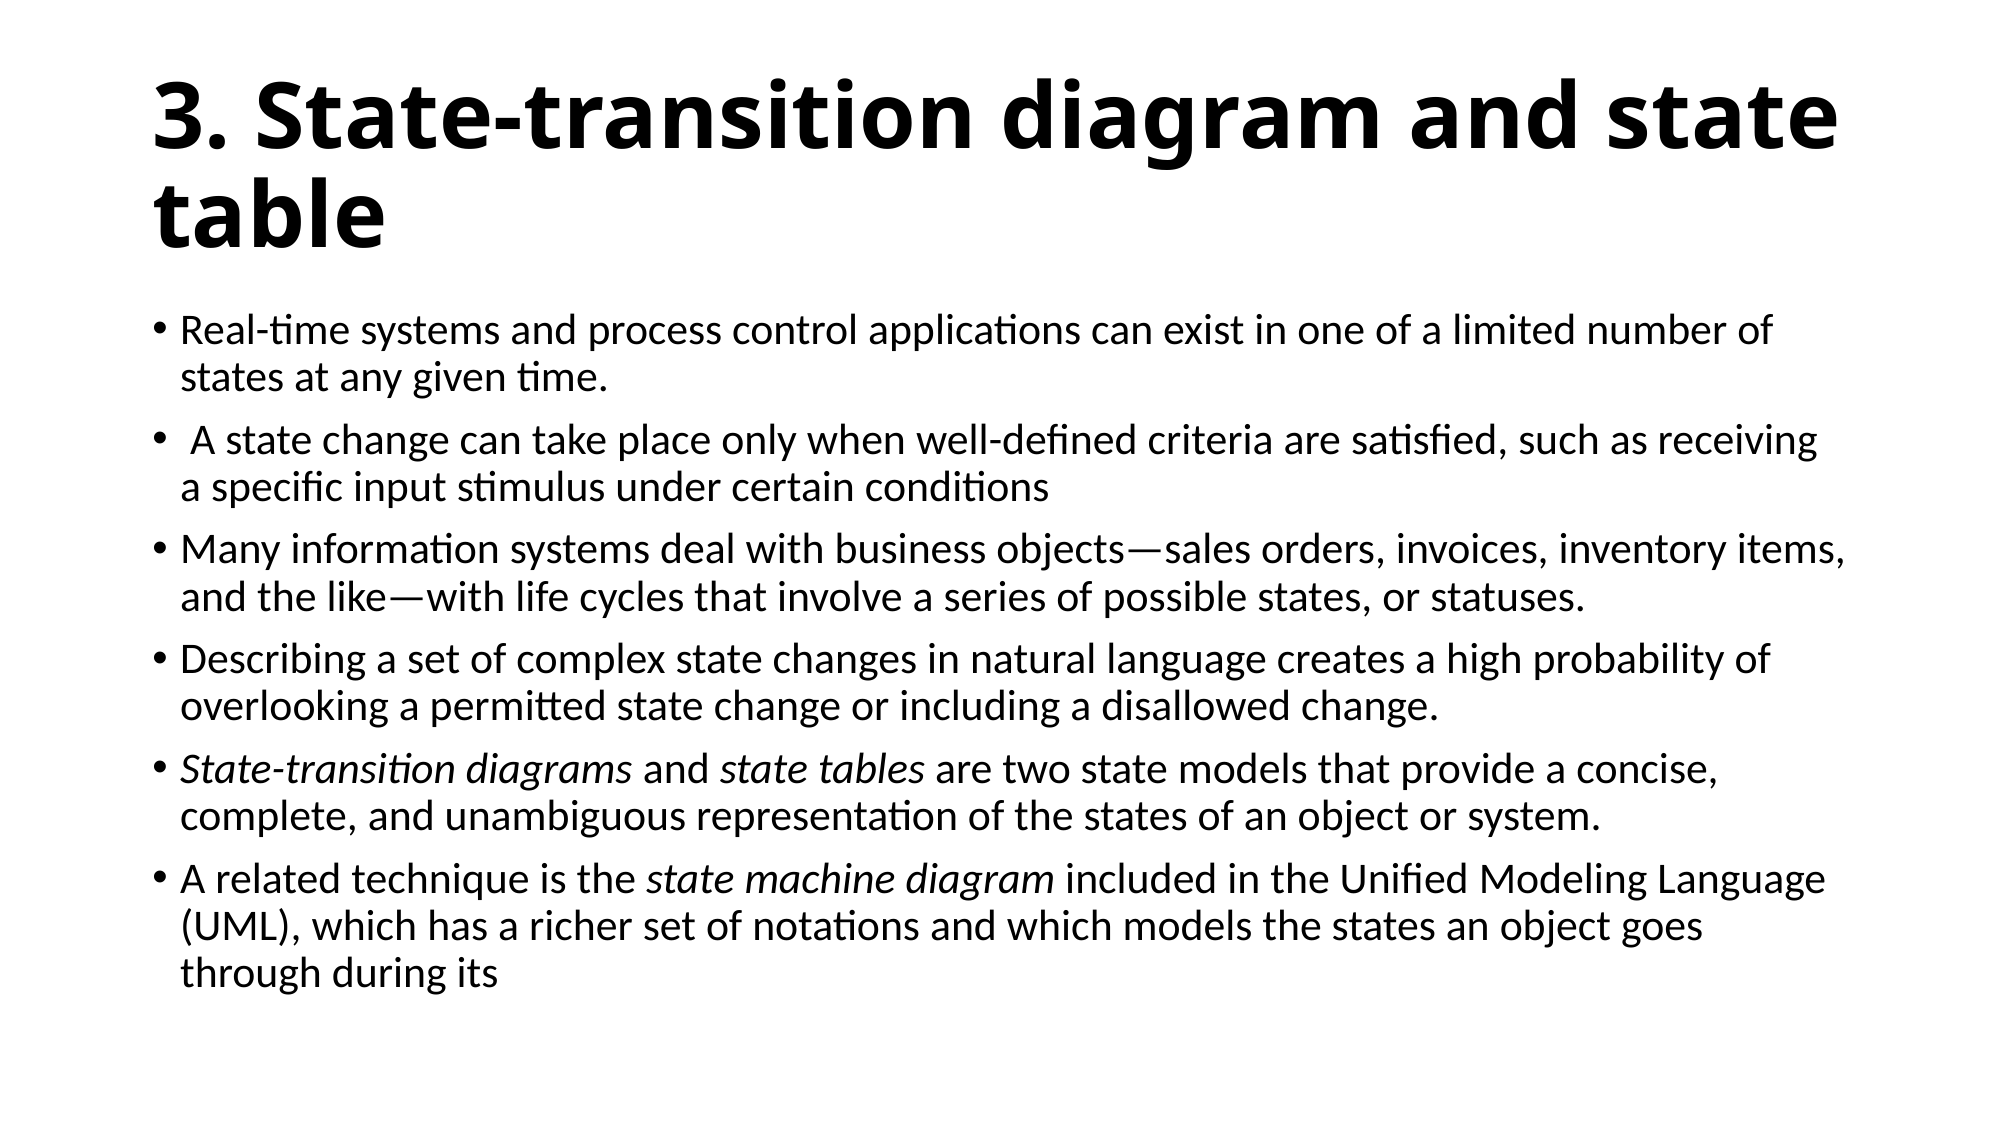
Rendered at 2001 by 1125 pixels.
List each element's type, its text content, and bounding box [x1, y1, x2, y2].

text_box 3. State-transition diagram and state table [137, 59, 1863, 278]
text_box Real-time systems and process control applications can exist in one of a limited number of states at any given time. A state change can take place only when well-defined criteria are satisfied, such as receiving a specific input stimulus under certain conditions Many information systems deal with business objects—sales orders, invoices, inventory items, and the like—with life cycles that involve a series of possible states, or statuses. Describing a set of complex state changes in natural language creates a high probability of overlooking a permitted state change or including a disallowed change. State-transition diagrams and state tables are two state models that provide a concise, complete, and unambiguous representation of the states of an object or system. A related technique is the state machine diagram included in the Unified Modeling Language (UML), which has a richer set of notations and which models the states an object goes through during its [137, 299, 1863, 1014]
